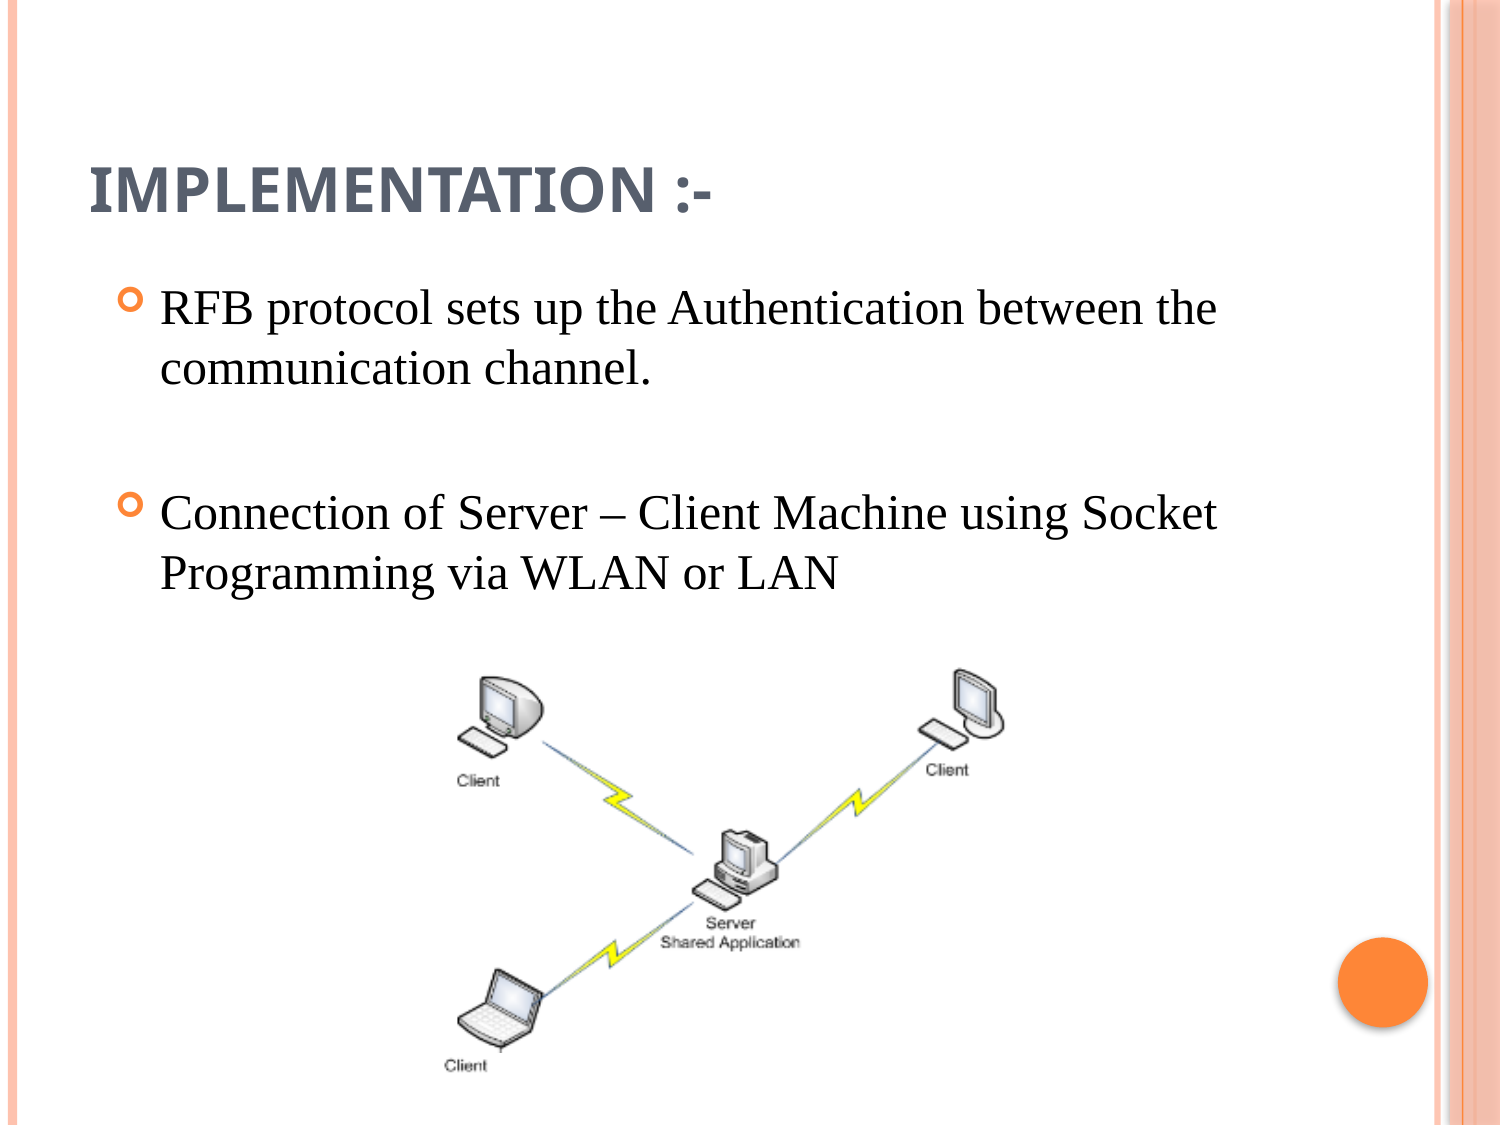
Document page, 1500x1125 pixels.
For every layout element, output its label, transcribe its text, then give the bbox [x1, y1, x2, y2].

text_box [336, 644, 1034, 1083]
title IMPLEMENTATION :- [75, 45, 1300, 233]
list RFB protocol sets up the Authentication between the communication channel. Connection of Server – Client Machine using Socket Programming via WLAN or LAN [100, 267, 1326, 1067]
